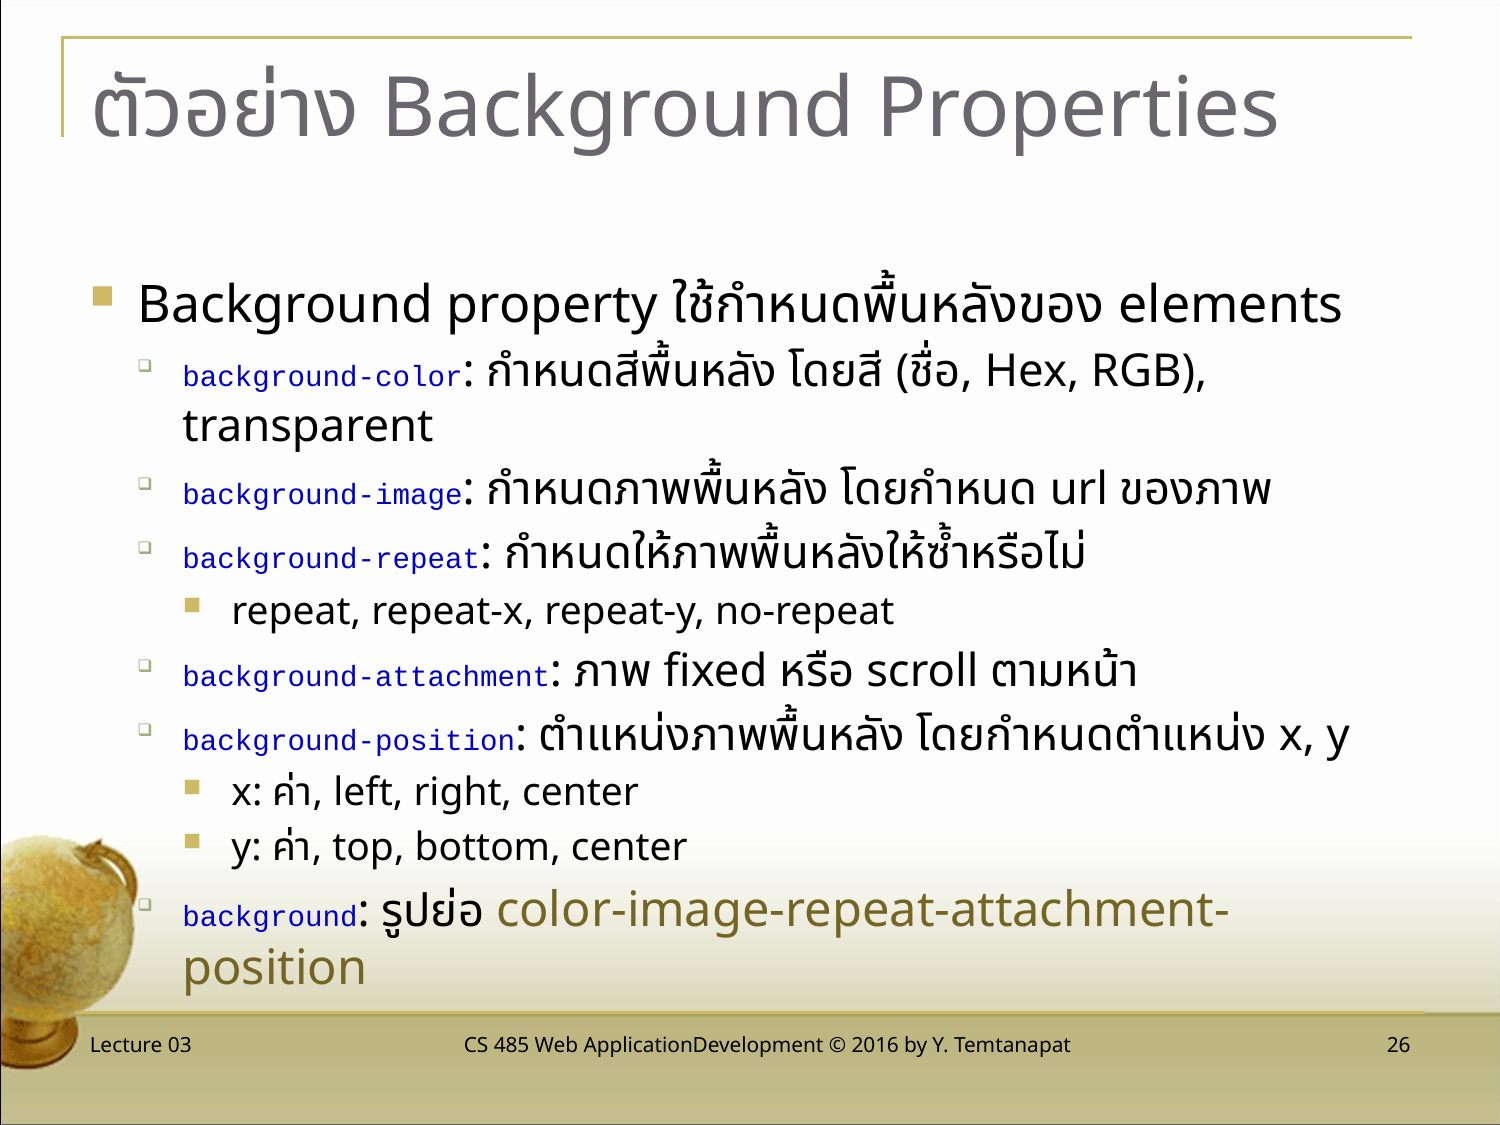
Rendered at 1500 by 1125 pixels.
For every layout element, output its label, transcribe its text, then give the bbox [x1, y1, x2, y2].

title ตัวอย่าง Background Properties [74, 45, 1426, 233]
list Background property ใช้กำหนดพื้นหลังของ elements background-color: กำหนดสีพื้นหลัง โดยสี (ชื่อ, Hex, RGB), transparent background-image: กำหนดภาพพื้นหลัง โดยกำหนด url ของภาพ background-repeat: กำหนดให้ภาพพื้นหลังให้ซ้ำหรือไม่ repeat, repeat-x, repeat-y, no-repeat background-attachment: ภาพ fixed หรือ scroll ตามหน้า background-position: ตำแหน่งภาพพื้นหลัง โดยกำหนดตำแหน่ง x, y x: ค่า, left, right, center y: ค่า, top, bottom, center background: รูปย่อ color-image-repeat-attachment-position [74, 262, 1426, 1006]
slide_number 26 [1218, 1024, 1426, 1100]
slide_number Lecture 03 [75, 1024, 316, 1100]
footer CS 485 Web ApplicationDevelopment © 2016 by Y. Temtanapat [316, 1024, 1218, 1100]
picture [0, 0, 1500, 1125]
